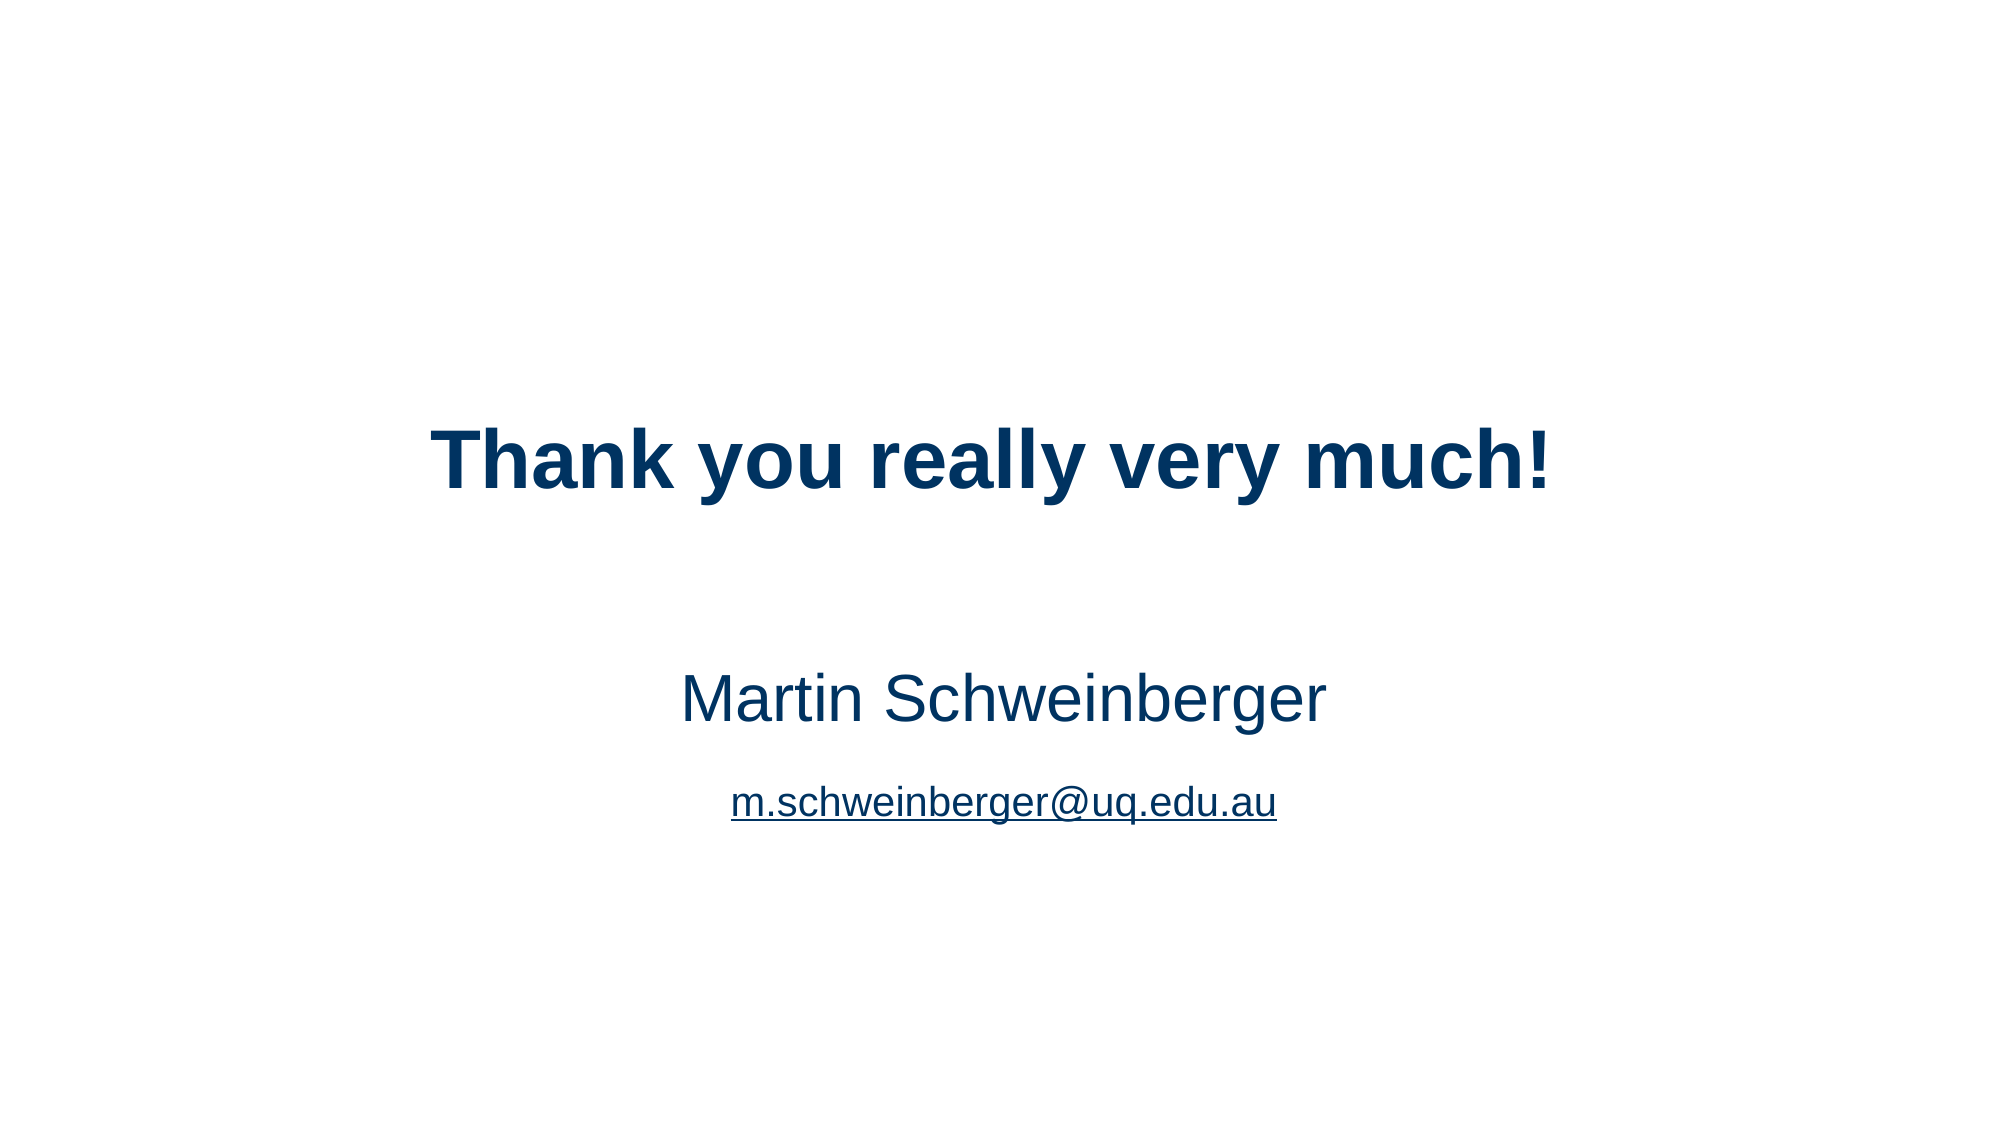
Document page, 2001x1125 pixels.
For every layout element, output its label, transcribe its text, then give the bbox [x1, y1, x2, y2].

text_box Thank you really very much! Martin Schweinberger m.schweinberger@uq.edu.au [43, 408, 1965, 1083]
